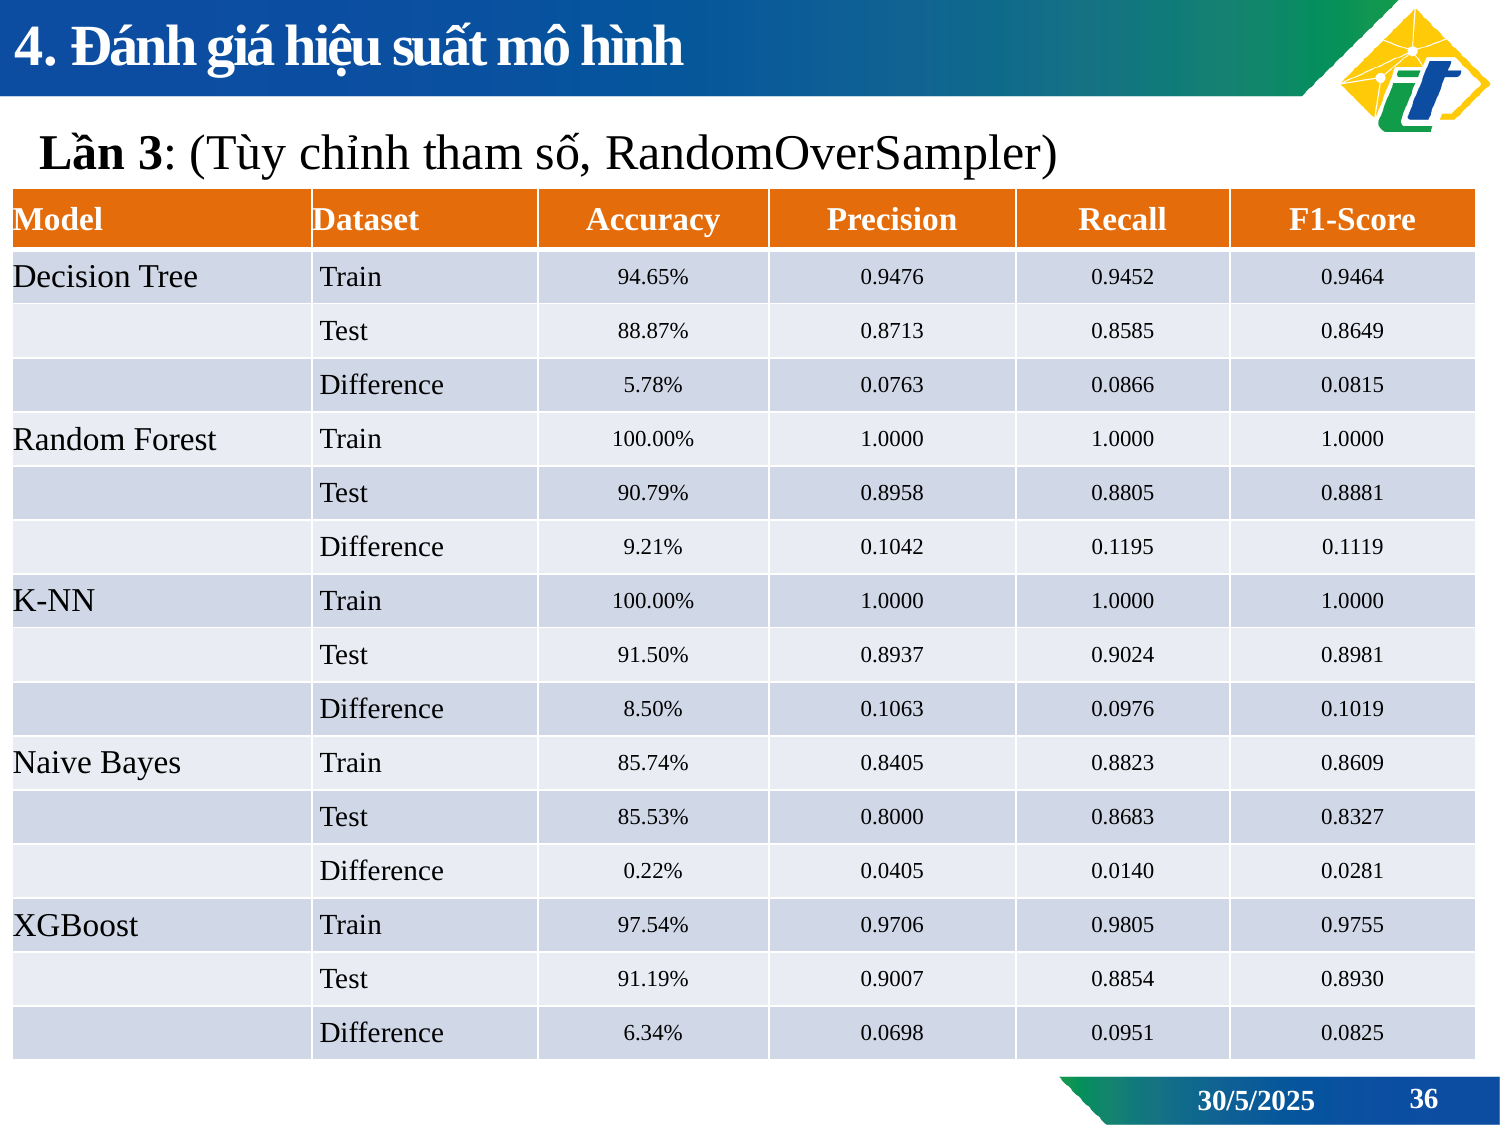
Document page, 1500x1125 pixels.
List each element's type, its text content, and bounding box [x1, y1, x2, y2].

table_cell 0.8405 [770, 737, 1015, 789]
table_cell 0.8805 [1017, 467, 1229, 519]
table_cell 0.0698 [770, 1007, 1015, 1059]
table_cell [13, 845, 311, 897]
table_cell Test [313, 791, 537, 843]
table_cell 97.54% [539, 899, 768, 951]
table_cell Difference [313, 845, 537, 897]
table_cell 6.34% [539, 1007, 768, 1059]
table_cell 0.1042 [770, 521, 1015, 573]
table_cell 0.8327 [1231, 791, 1475, 843]
table_cell 0.22% [539, 845, 768, 897]
table_cell 0.0825 [1231, 1007, 1475, 1059]
table_cell 1.0000 [770, 413, 1015, 465]
table_cell 0.8683 [1017, 791, 1229, 843]
picture [0, 0, 1500, 1125]
table_cell 1.0000 [1017, 575, 1229, 627]
table_cell Difference [313, 683, 537, 735]
table_cell 88.87% [539, 304, 768, 357]
table_header F1-Score [1231, 189, 1475, 247]
table_cell 0.0281 [1231, 845, 1475, 897]
table_cell 90.79% [539, 467, 768, 519]
table_cell 0.0140 [1017, 845, 1229, 897]
table_cell 0.1063 [770, 683, 1015, 735]
table_cell Naive Bayes [13, 737, 311, 789]
table_cell 0.8000 [770, 791, 1015, 843]
table_cell 0.0815 [1231, 359, 1475, 411]
table_header Dataset [313, 189, 537, 247]
table_cell Train [313, 737, 537, 789]
table_cell 0.9706 [770, 899, 1015, 951]
table_cell 85.53% [539, 791, 768, 843]
table_cell 0.8854 [1017, 953, 1229, 1005]
table_cell 0.8937 [770, 628, 1015, 681]
table_cell Test [313, 628, 537, 681]
table_cell Random Forest [13, 413, 311, 465]
table_cell Decision Tree [13, 252, 311, 303]
slide_number 36 [1403, 1080, 1441, 1117]
table_cell [13, 521, 311, 573]
table_cell 0.9452 [1017, 252, 1229, 303]
table_cell 0.9805 [1017, 899, 1229, 951]
table_cell 0.1119 [1231, 521, 1475, 573]
table_cell 0.8981 [1231, 628, 1475, 681]
table_cell 0.0405 [770, 845, 1015, 897]
table_cell 1.0000 [1231, 413, 1475, 465]
table_cell XGBoost [13, 899, 311, 951]
table_cell 94.65% [539, 252, 768, 303]
table_cell 0.8609 [1231, 737, 1475, 789]
table_header Precision [770, 189, 1015, 247]
table_cell Test [313, 467, 537, 519]
table_cell 0.8823 [1017, 737, 1229, 789]
table_cell K-NN [13, 575, 311, 627]
table_cell [13, 628, 311, 681]
table_cell [13, 304, 311, 357]
table_cell Difference [313, 1007, 537, 1059]
table_cell 0.8930 [1231, 953, 1475, 1005]
table_cell Train [313, 899, 537, 951]
table_cell 91.19% [539, 953, 768, 1005]
table_cell 0.8881 [1231, 467, 1475, 519]
table_cell 8.50% [539, 683, 768, 735]
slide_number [1195, 1081, 1332, 1125]
table_cell 0.9007 [770, 953, 1015, 1005]
table_cell 0.0951 [1017, 1007, 1229, 1059]
table_cell 0.9464 [1231, 252, 1475, 303]
text_box 4. Đánh giá hiệu suất mô hình [12, 4, 825, 77]
table_cell 0.1195 [1017, 521, 1229, 573]
table_cell 0.9755 [1231, 899, 1475, 951]
table_cell 0.9024 [1017, 628, 1229, 681]
table_cell Train [313, 413, 537, 465]
table_cell 100.00% [539, 575, 768, 627]
table_cell [13, 1007, 311, 1059]
table_cell 5.78% [539, 359, 768, 411]
table_cell Train [313, 252, 537, 303]
table_cell 9.21% [539, 521, 768, 573]
table_cell 0.8649 [1231, 304, 1475, 357]
table_cell Train [313, 575, 537, 627]
table_header Accuracy [539, 189, 768, 247]
table_cell Test [313, 953, 537, 1005]
table_header Recall [1017, 189, 1229, 247]
table_cell 0.0866 [1017, 359, 1229, 411]
table_header Model [13, 189, 311, 247]
table_cell Difference [313, 359, 537, 411]
table_cell 91.50% [539, 628, 768, 681]
table_cell 0.9476 [770, 252, 1015, 303]
table_cell 0.1019 [1231, 683, 1475, 735]
table_cell 1.0000 [770, 575, 1015, 627]
table_cell [13, 467, 311, 519]
table_cell 0.0763 [770, 359, 1015, 411]
table_cell 85.74% [539, 737, 768, 789]
table_cell 0.0976 [1017, 683, 1229, 735]
table_cell Test [313, 304, 537, 357]
table_cell [13, 953, 311, 1005]
table_cell 0.8958 [770, 467, 1015, 519]
table_cell [13, 791, 311, 843]
table_cell 0.8585 [1017, 304, 1229, 357]
table_cell Difference [313, 521, 537, 573]
text_box Lần 3: (Tùy chỉnh tham số, RandomOverSampler) [24, 112, 1100, 187]
table_cell 100.00% [539, 413, 768, 465]
table_cell [13, 359, 311, 411]
table_cell 1.0000 [1017, 413, 1229, 465]
table_cell [13, 683, 311, 735]
table_cell 1.0000 [1231, 575, 1475, 627]
table_cell 0.8713 [770, 304, 1015, 357]
